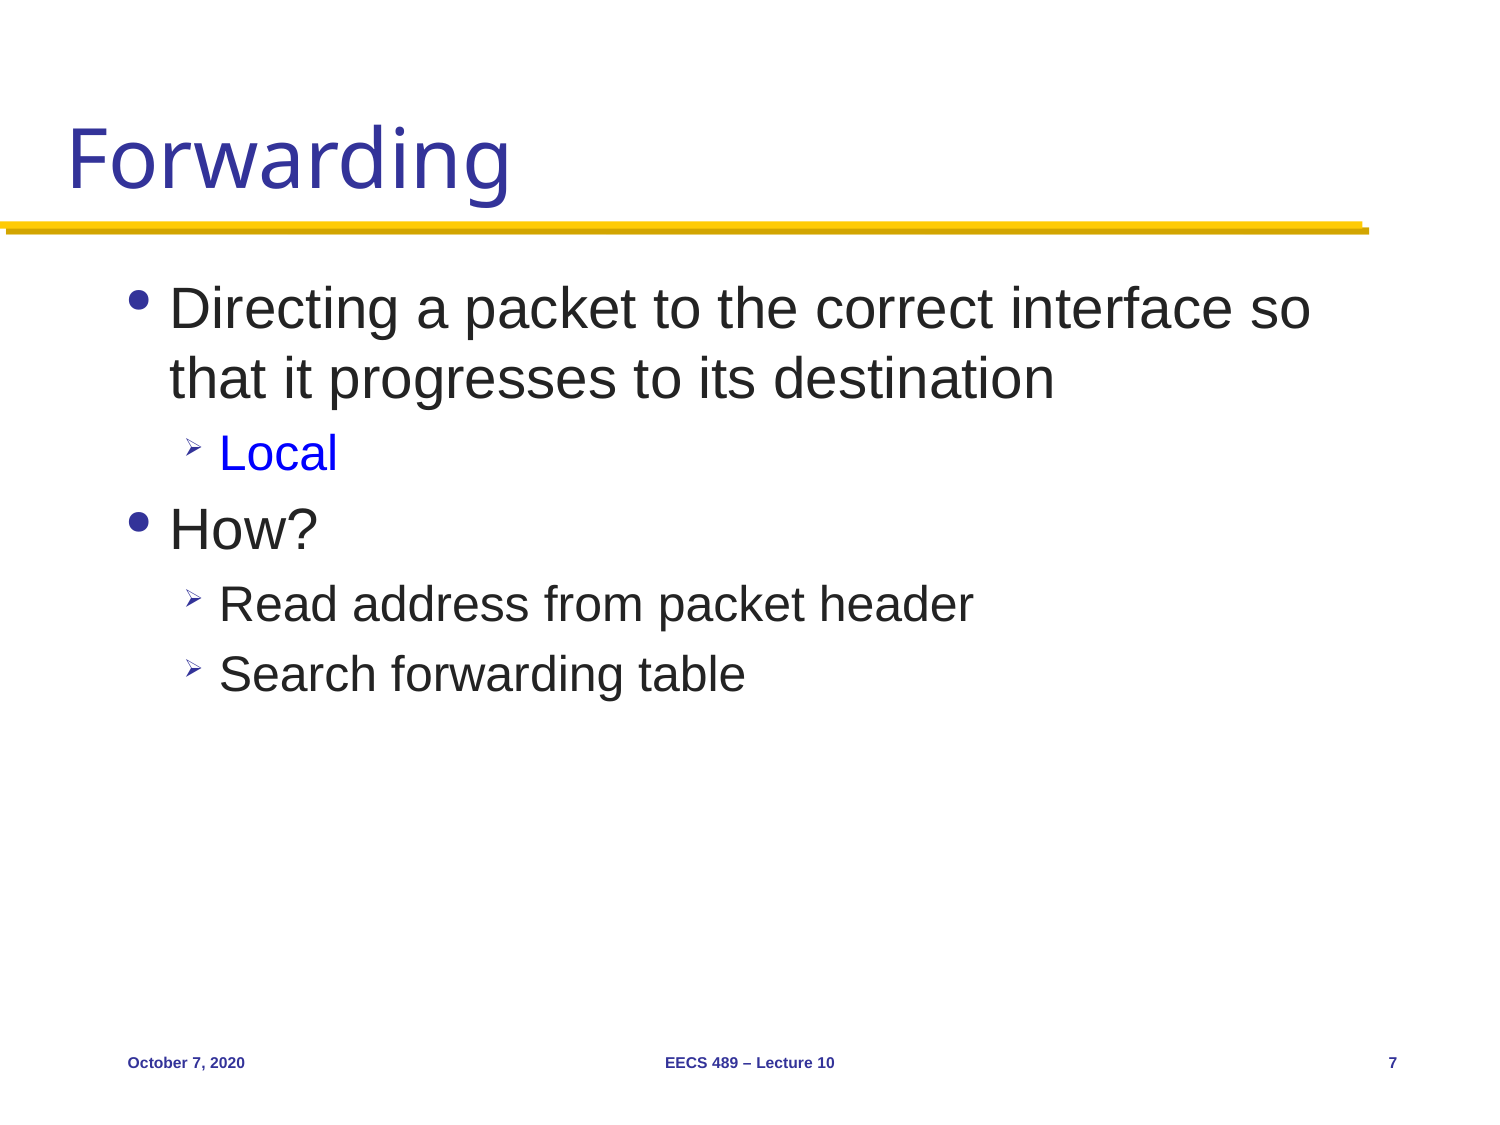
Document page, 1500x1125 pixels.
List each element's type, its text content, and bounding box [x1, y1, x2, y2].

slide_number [112, 1024, 426, 1101]
title Forwarding [49, 24, 1451, 213]
slide_number 7 [1312, 1024, 1413, 1101]
list Directing a packet to the correct interface so that it progresses to its destination Local How? Read address from packet header Search forwarding table [112, 262, 1413, 988]
footer EECS 489 – Lecture 10 [512, 1024, 988, 1101]
